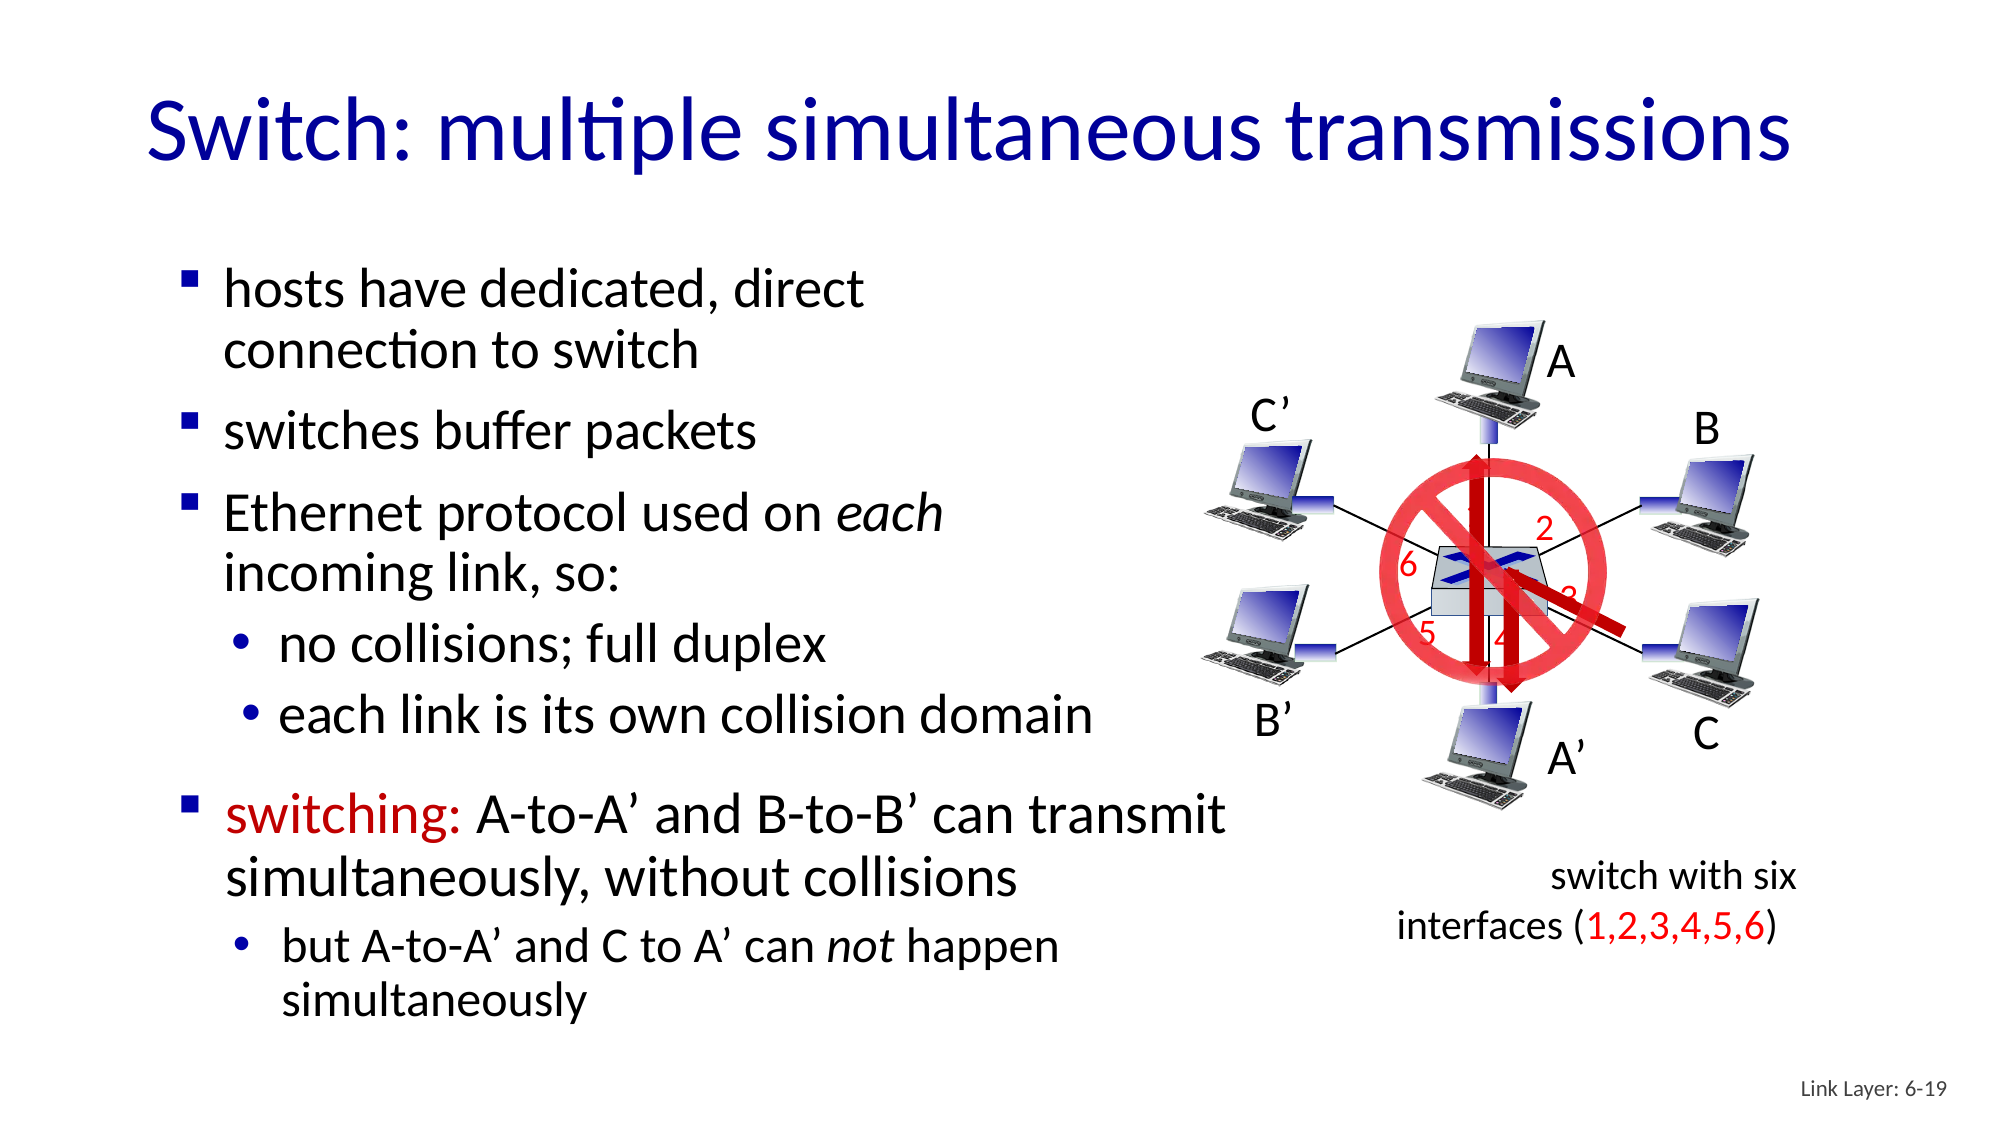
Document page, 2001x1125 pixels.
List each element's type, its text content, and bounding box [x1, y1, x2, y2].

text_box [1174, 315, 1812, 957]
text_box hosts have dedicated, direct connection to switch switches buffer packets Ethernet protocol used on each incoming link, so: no collisions; full duplex each link is its own collision domain [152, 251, 1112, 776]
text_box switching: A-to-A’ and B-to-B’ can transmit simultaneously, without collisions but A-to-A’ and C to A’ can not happen simultaneously [152, 776, 1256, 1064]
slide_number Link Layer: 6-19 [1512, 1056, 1963, 1117]
title Switch: multiple simultaneous transmissions [131, 57, 1857, 205]
picture [1363, 442, 1622, 722]
